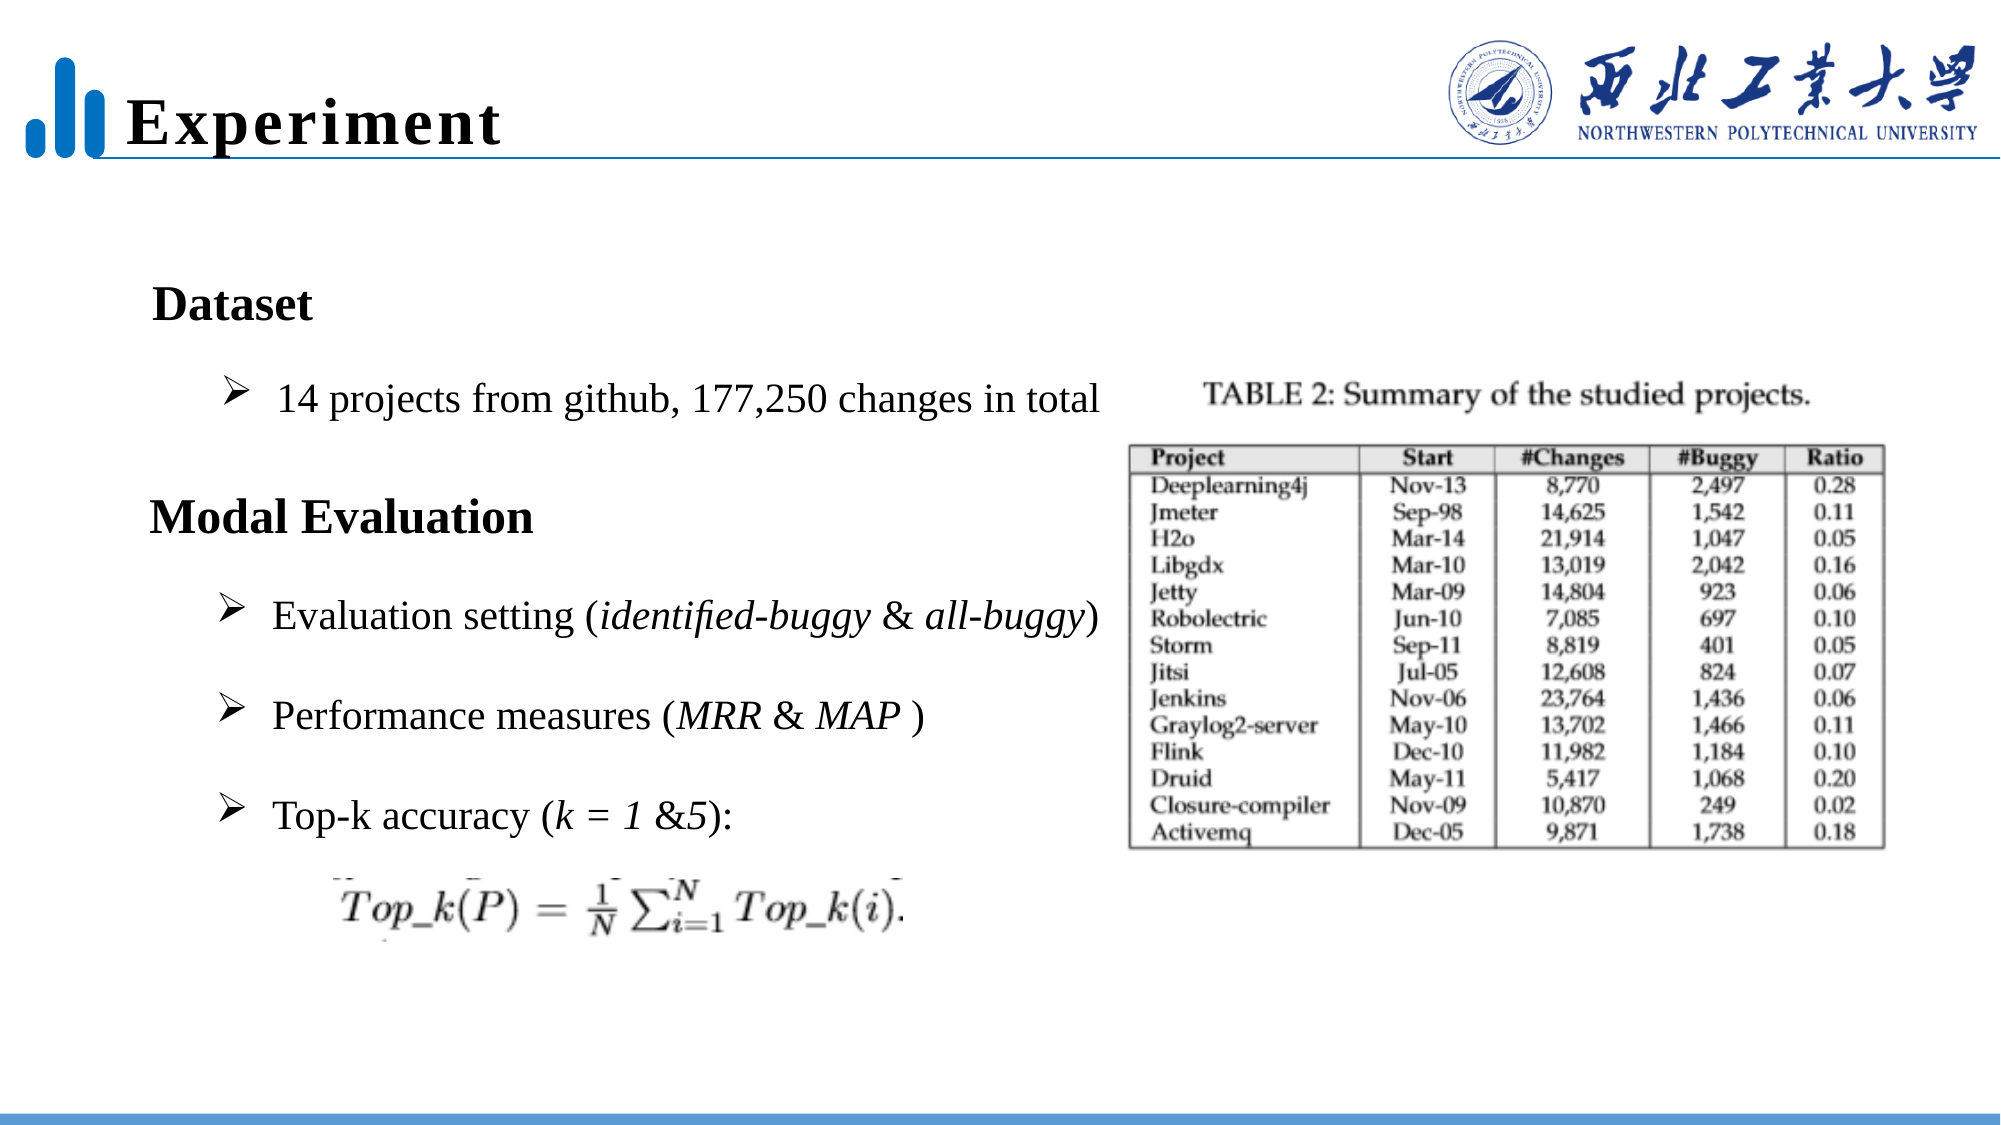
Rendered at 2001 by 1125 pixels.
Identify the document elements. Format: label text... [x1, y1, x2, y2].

text_box Dataset [137, 263, 1632, 338]
picture [333, 878, 903, 942]
title Experiment [109, 64, 1891, 171]
text_box Modal Evaluation [134, 476, 1106, 551]
picture [1443, 23, 1988, 147]
text_box Evaluation setting (identiﬁed-buggy & all-buggy) Performance measures (MRR & MAP ) Top-k accuracy (k = 1 &5): [201, 580, 1561, 946]
text_box 14 projects from github, 177,250 changes in total [205, 363, 1566, 429]
picture [1106, 370, 1920, 883]
